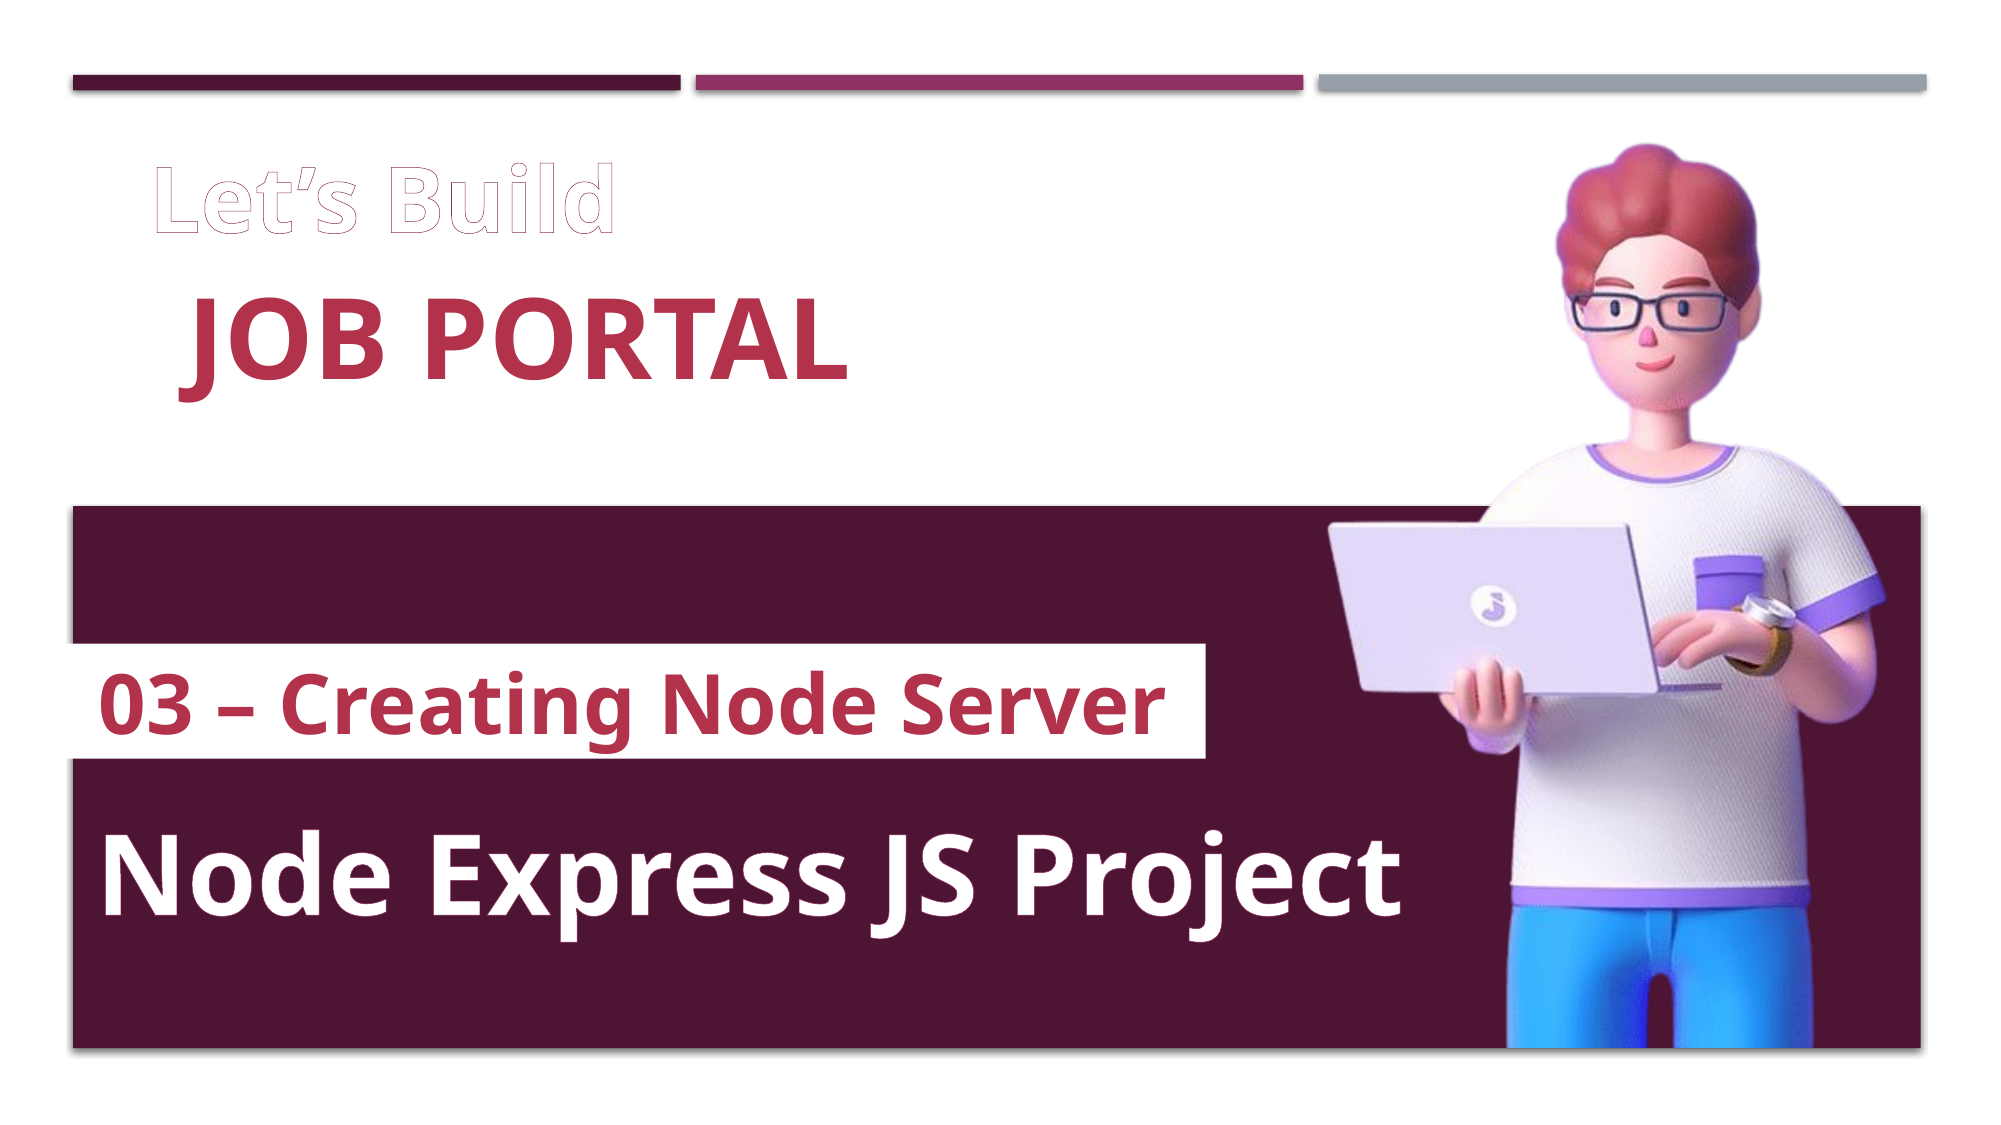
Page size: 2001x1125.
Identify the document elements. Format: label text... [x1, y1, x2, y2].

picture [1164, 57, 2000, 1049]
text_box 03 – Creating Node Server [61, 643, 1158, 759]
text_box JOB PORTAL [172, 259, 867, 410]
text_box Node Express JS Project [76, 795, 1158, 946]
text_box Let’s Build [37, 133, 731, 259]
